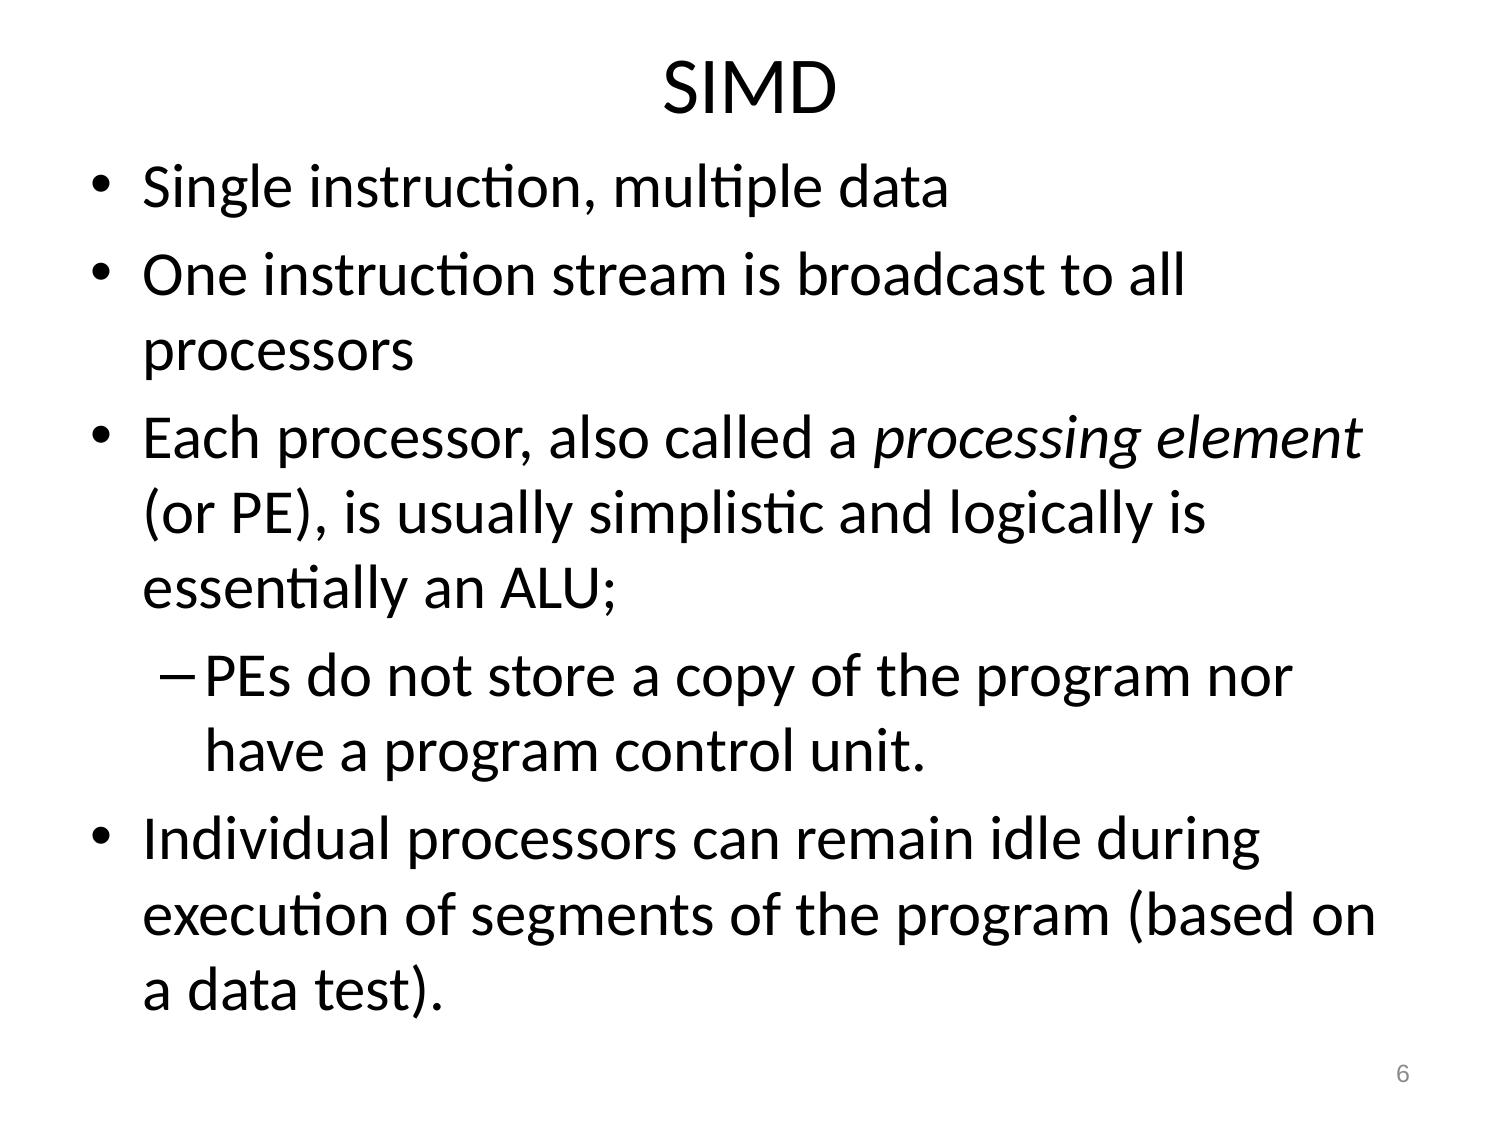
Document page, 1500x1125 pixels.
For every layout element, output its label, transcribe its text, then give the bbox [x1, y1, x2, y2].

slide_number 6 [1074, 1042, 1425, 1103]
title SIMD [74, 24, 1426, 137]
list Single instruction, multiple data One instruction stream is broadcast to all processors Each processor, also called a processing element (or PE), is usually simplistic and logically is essentially an ALU; PEs do not store a copy of the program nor have a program control unit. Individual processors can remain idle during execution of segments of the program (based on a data test). [74, 137, 1426, 1038]
